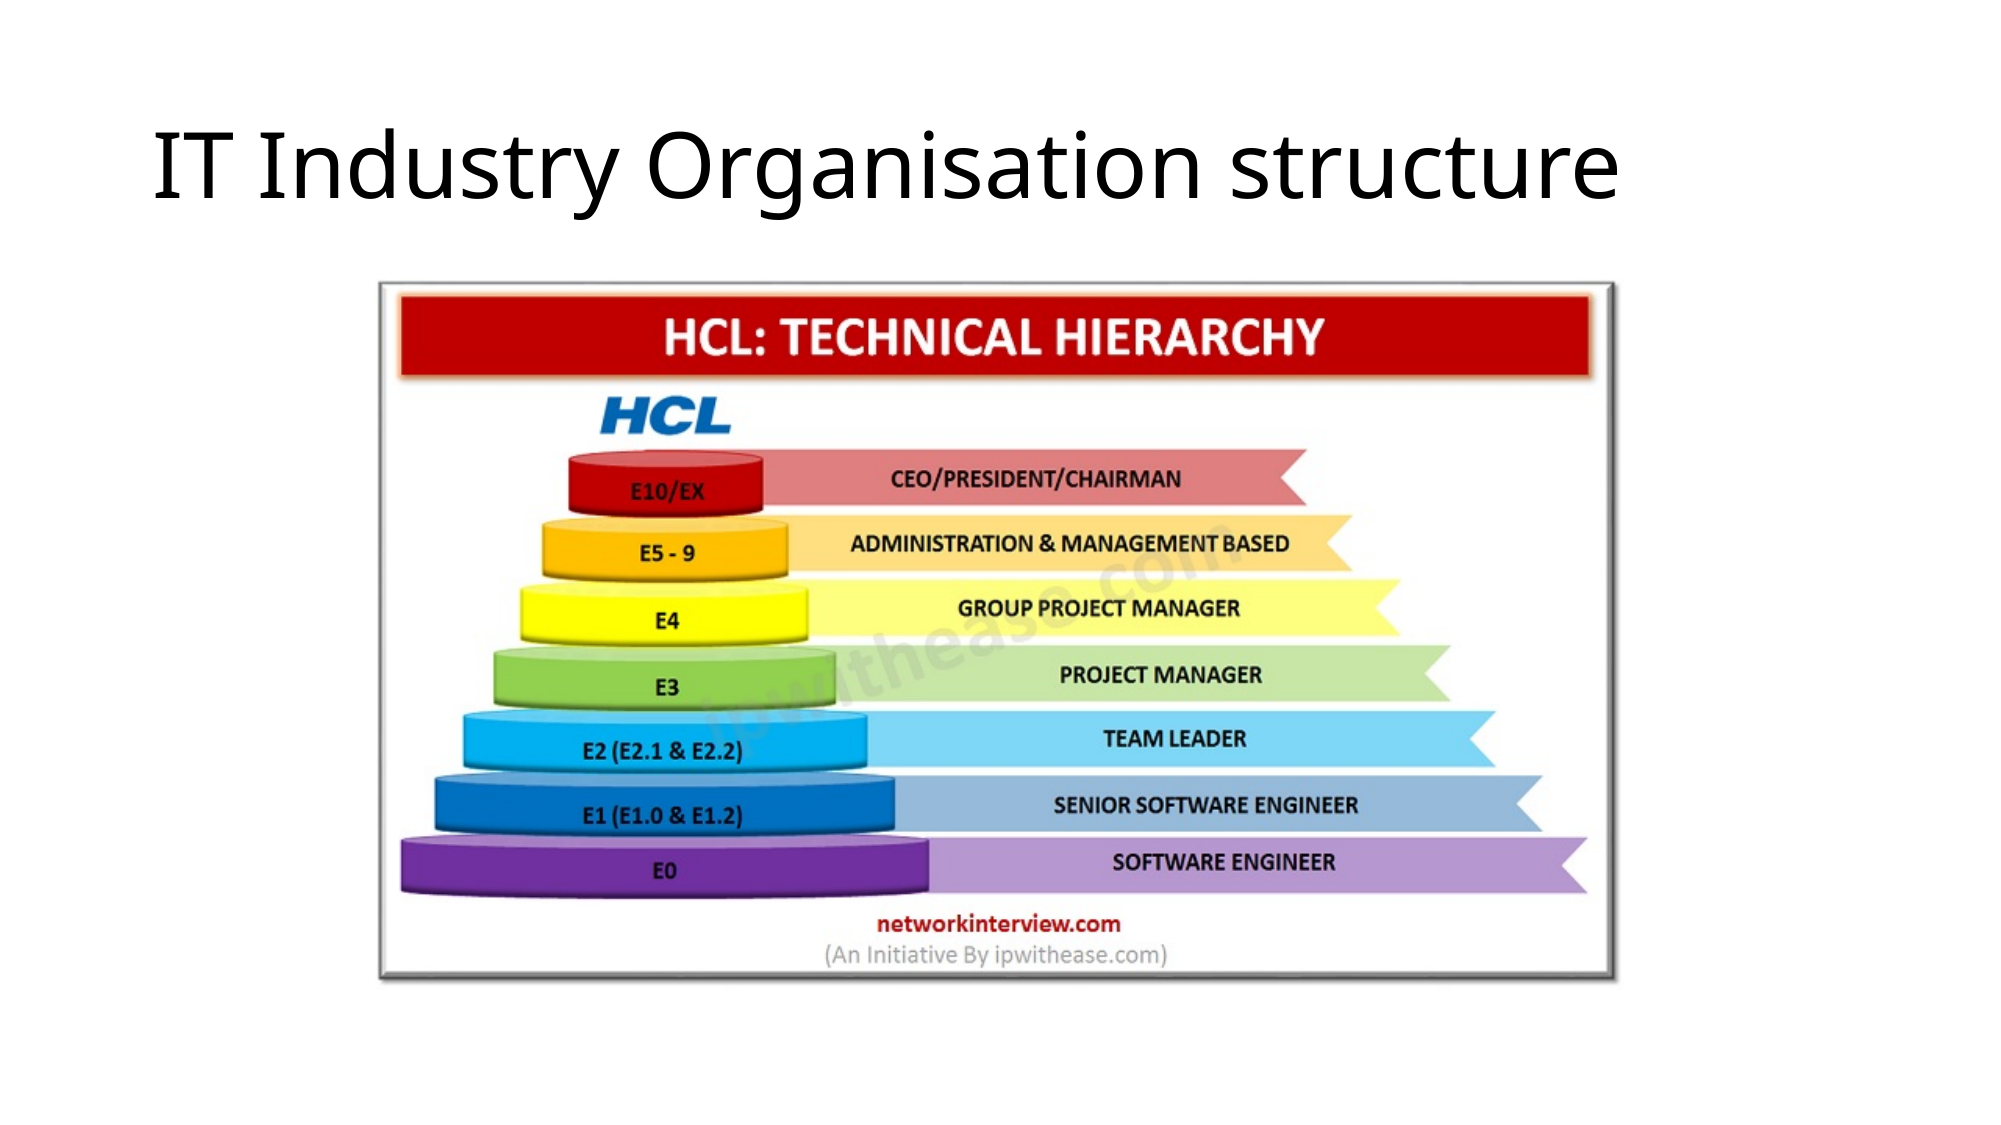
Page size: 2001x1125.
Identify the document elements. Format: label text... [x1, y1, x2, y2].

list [374, 278, 1625, 990]
title IT Industry Organisation structure [137, 59, 1863, 278]
